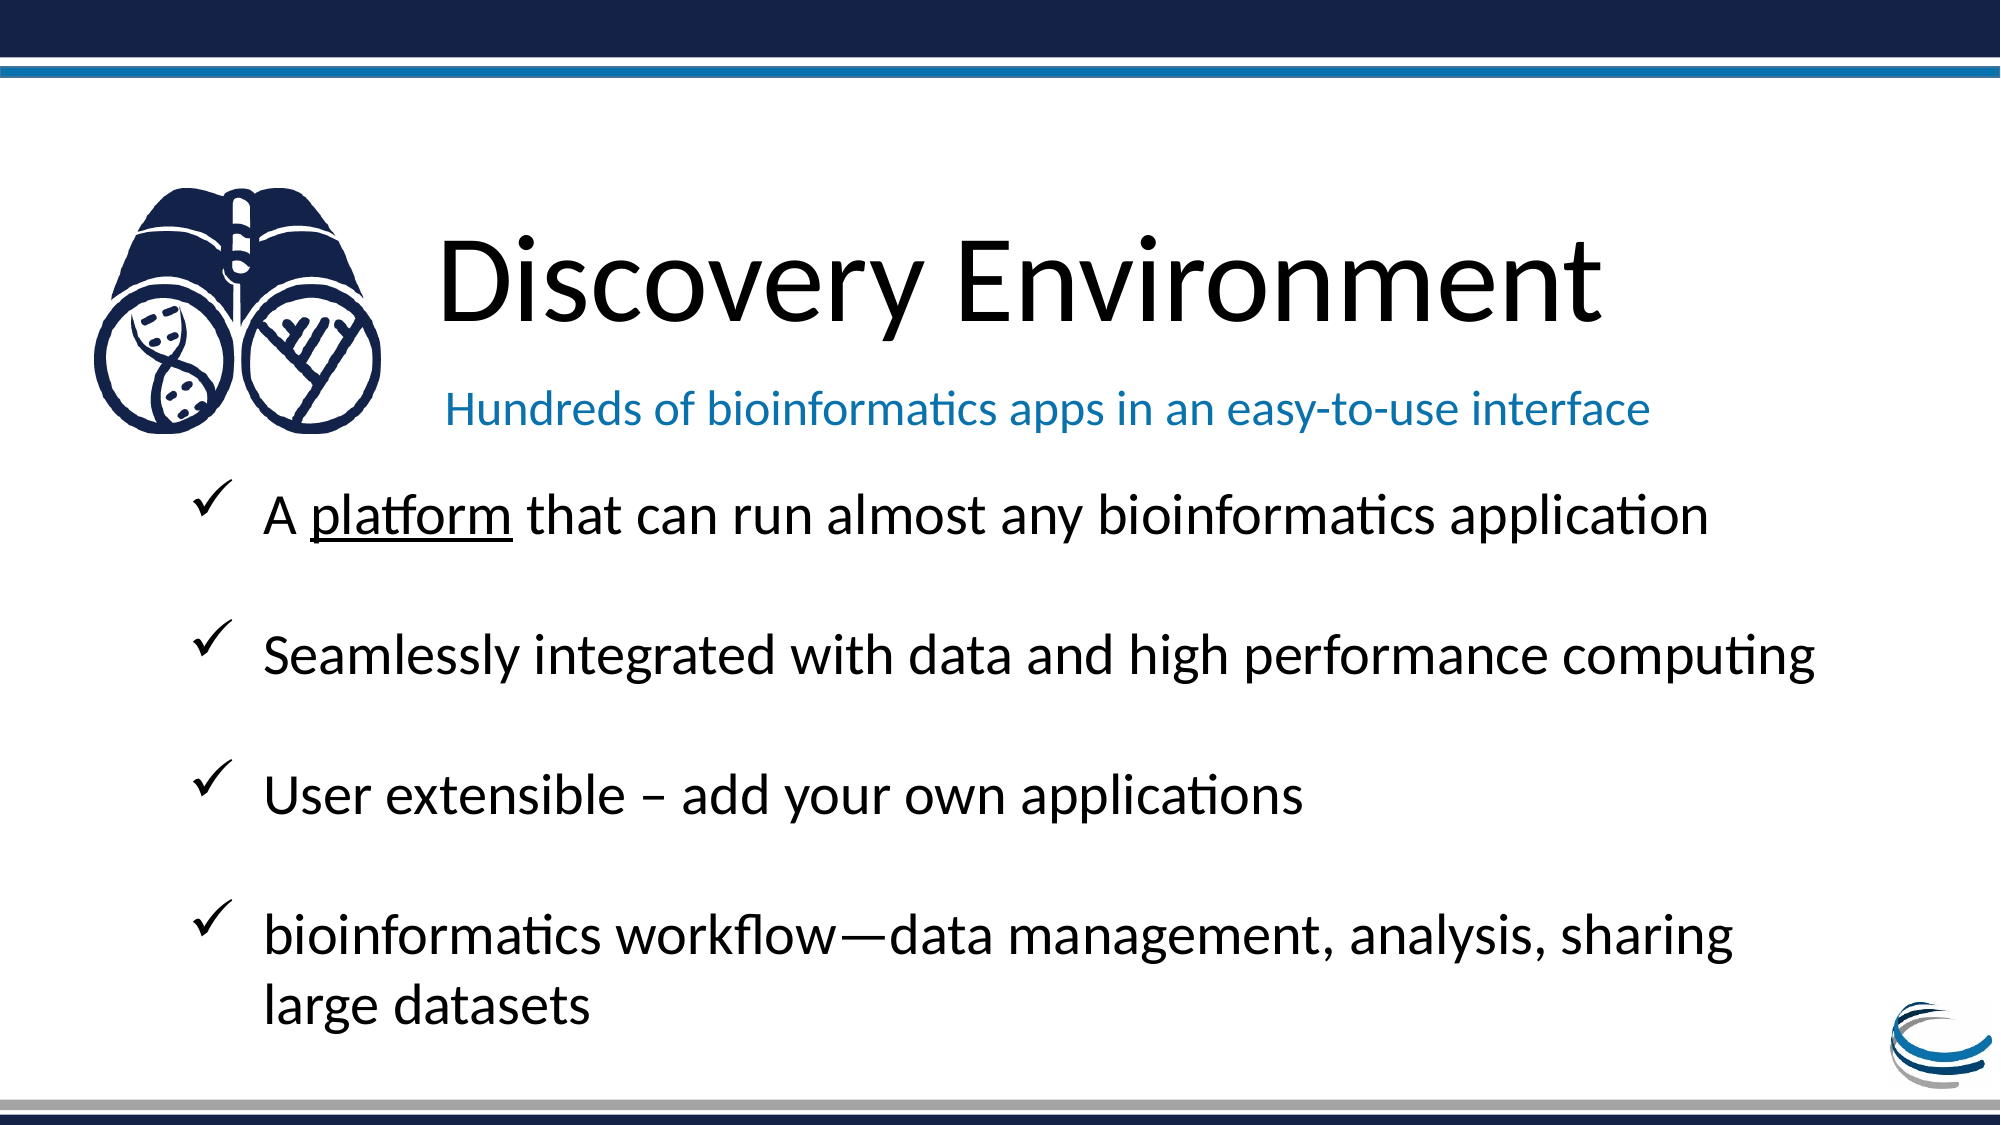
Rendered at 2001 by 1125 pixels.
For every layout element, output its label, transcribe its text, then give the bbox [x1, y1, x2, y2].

text_box Discovery Environment [421, 188, 1621, 354]
text_box A platform that can run almost any bioinformatics application Seamlessly integrated with data and high performance computing User extensible – add your own applications bioinformatics workflow—data management, analysis, sharing large datasets [173, 468, 1868, 1114]
picture [1890, 1002, 1992, 1089]
picture [94, 188, 381, 434]
text_box Hundreds of bioinformatics apps in an easy-to-use interface [430, 367, 1898, 443]
